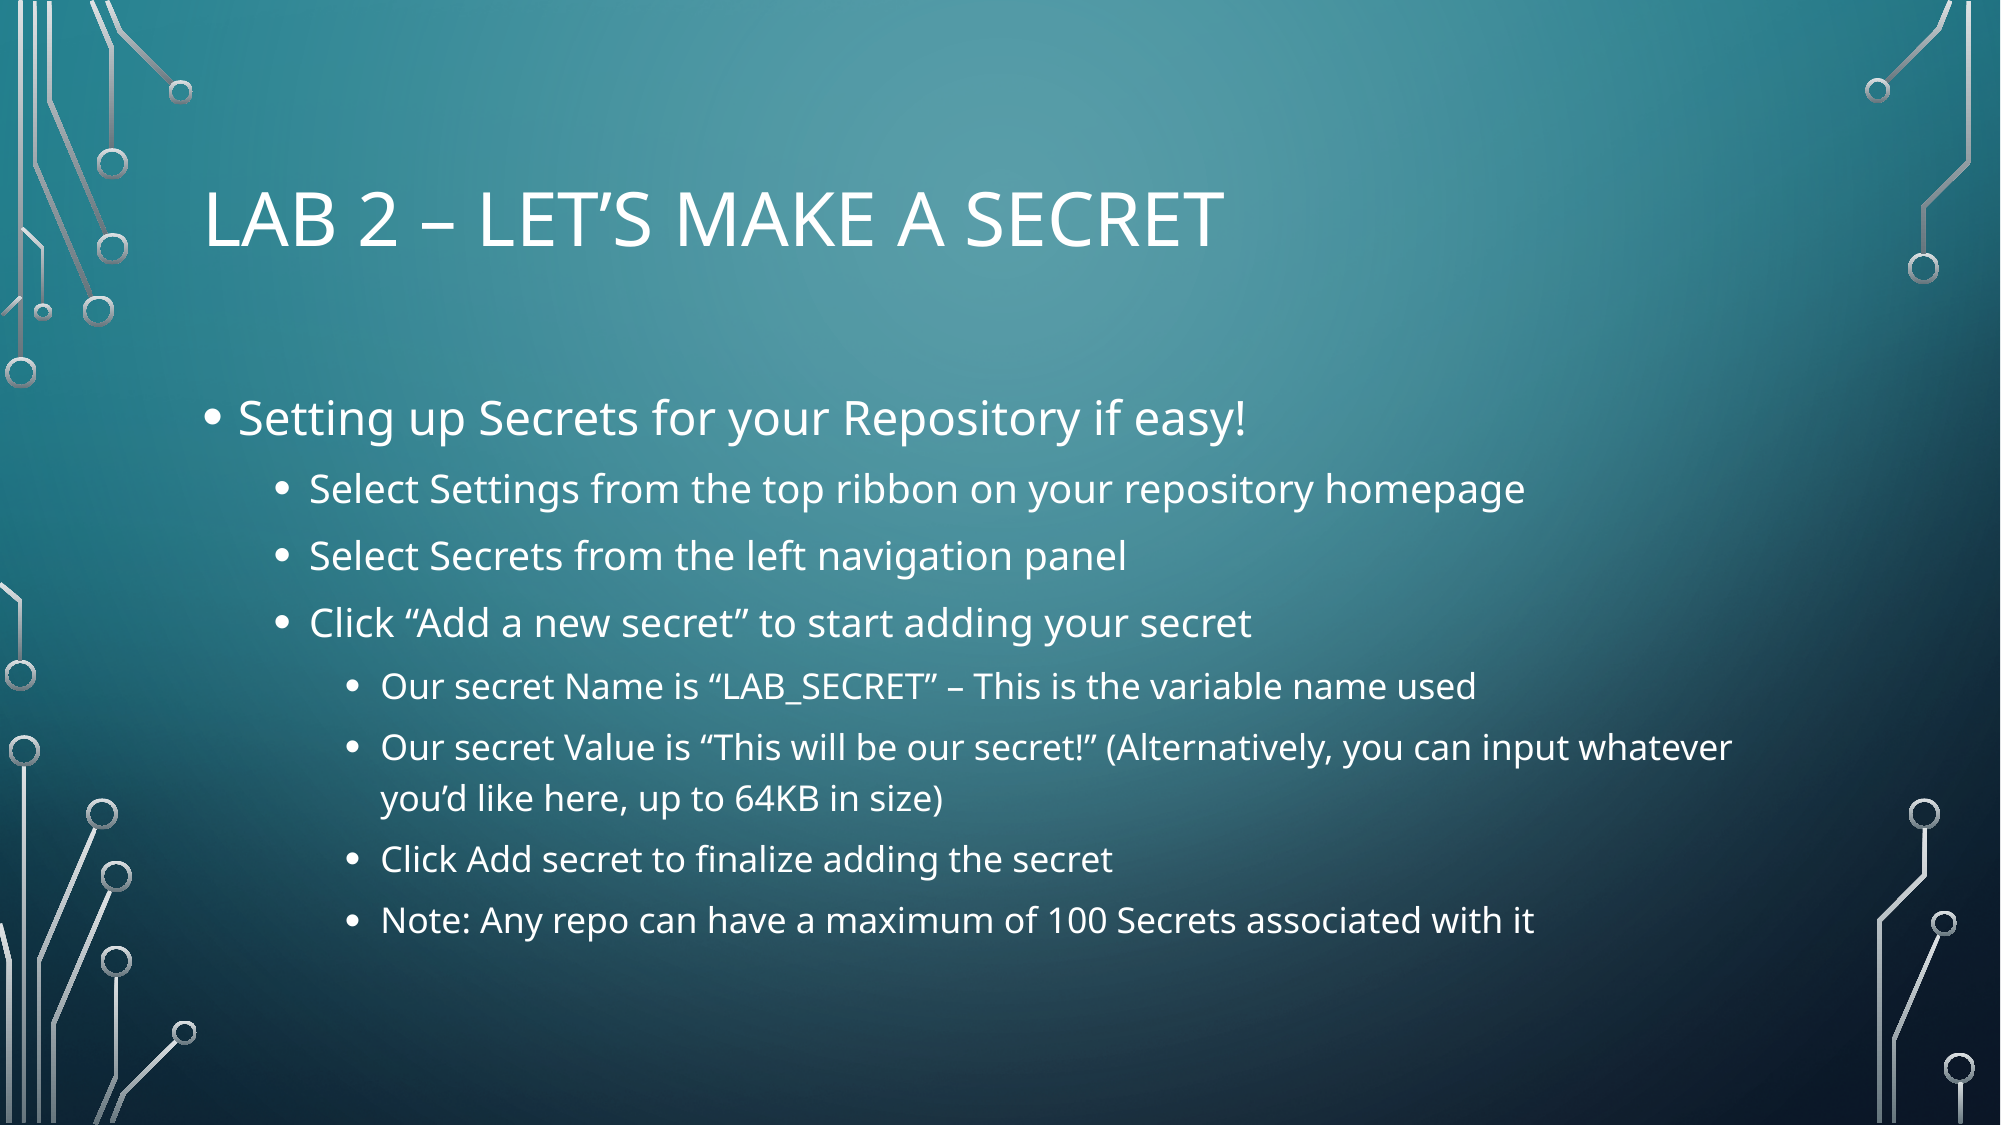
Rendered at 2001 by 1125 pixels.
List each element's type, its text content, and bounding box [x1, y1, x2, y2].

title Lab 2 – Let’s make a secret [187, 101, 1813, 344]
list Setting up Secrets for your Repository if easy! Select Settings from the top ribbon on your repository homepage Select Secrets from the left navigation panel Click “Add a new secret” to start adding your secret Our secret Name is “LAB_SECRET” – This is the variable name used Our secret Value is “This will be our secret!” (Alternatively, you can input whatever you’d like here, up to 64KB in size) Click Add secret to finalize adding the secret Note: Any repo can have a maximum of 100 Secrets associated with it [187, 369, 1813, 950]
